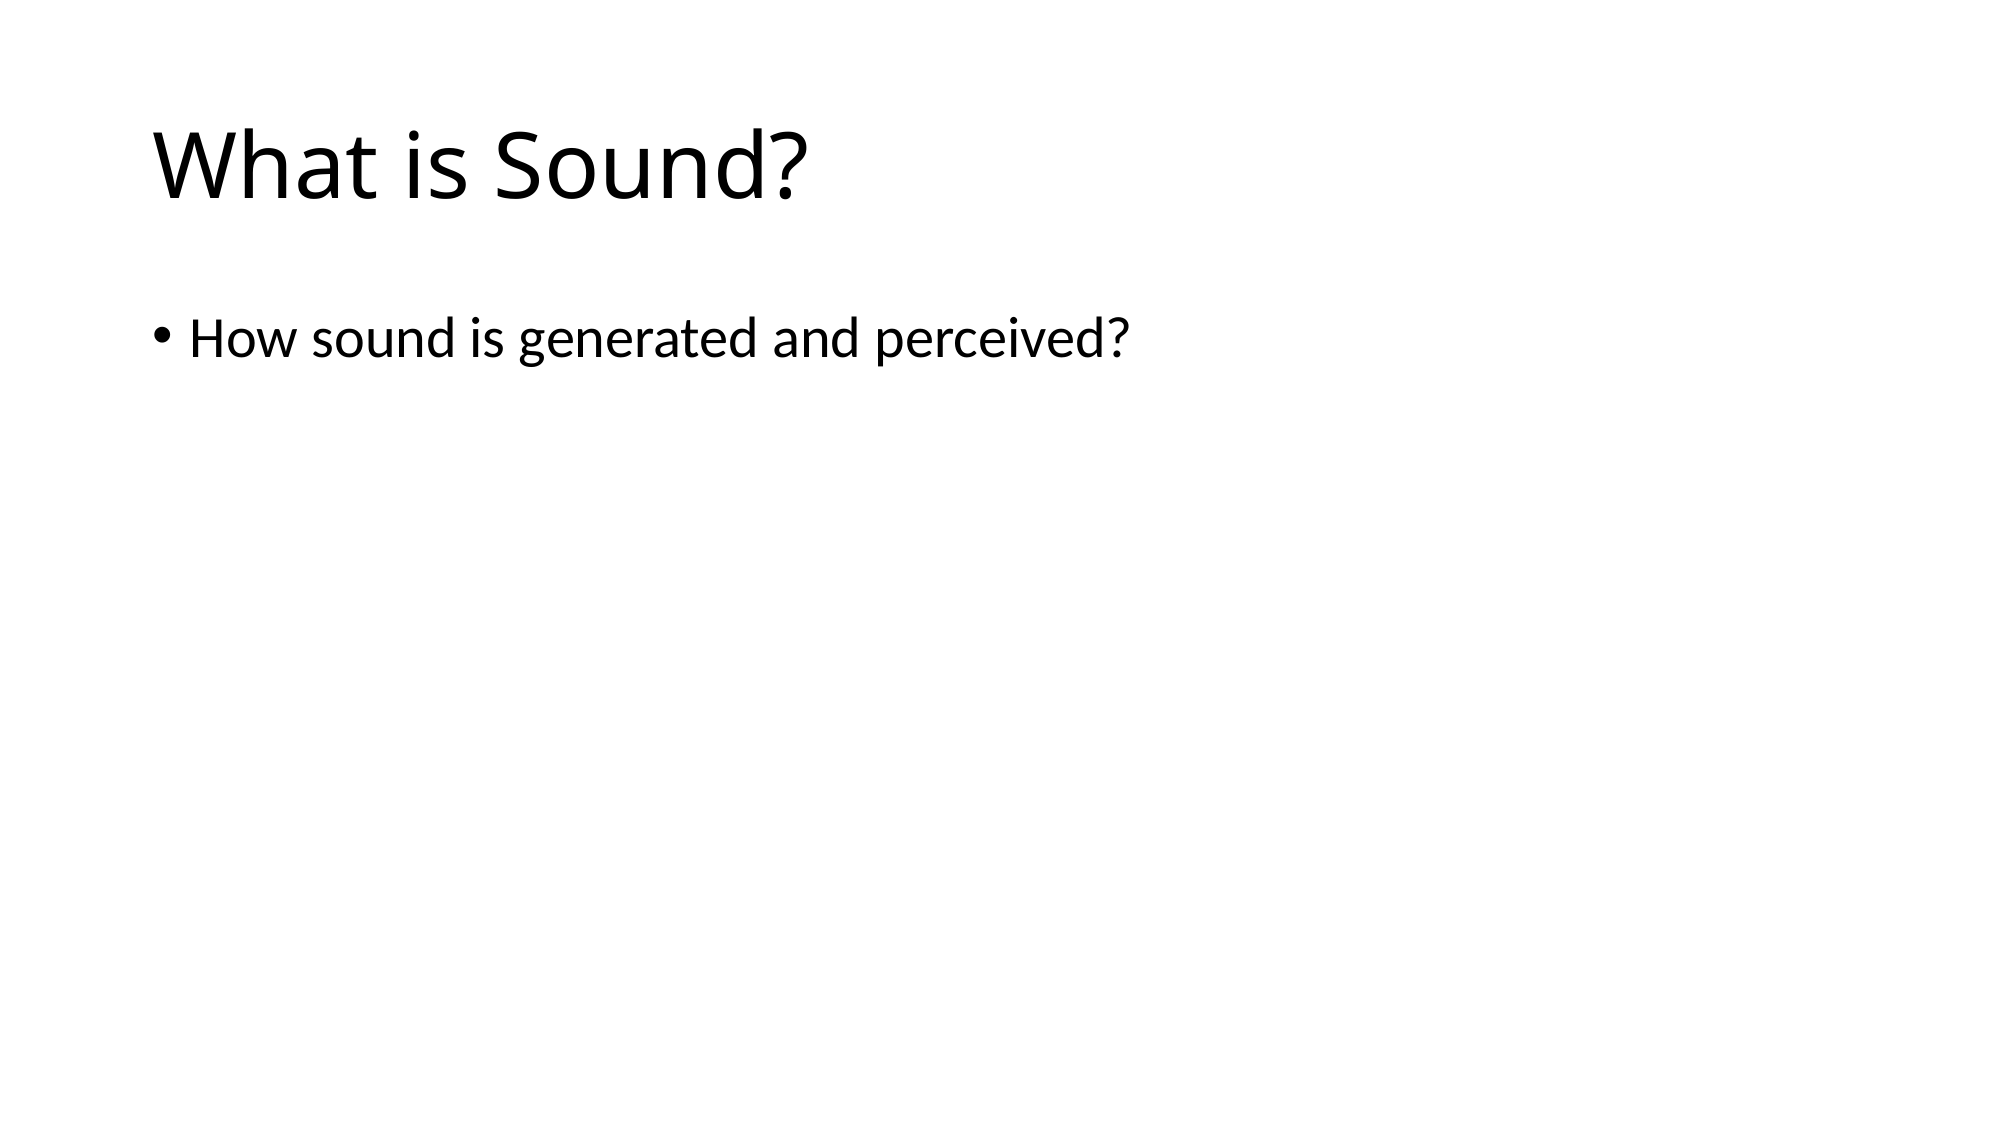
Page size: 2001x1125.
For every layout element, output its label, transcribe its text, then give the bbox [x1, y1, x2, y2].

title What is Sound? [137, 59, 1863, 278]
list How sound is generated and perceived? [137, 299, 1863, 1014]
